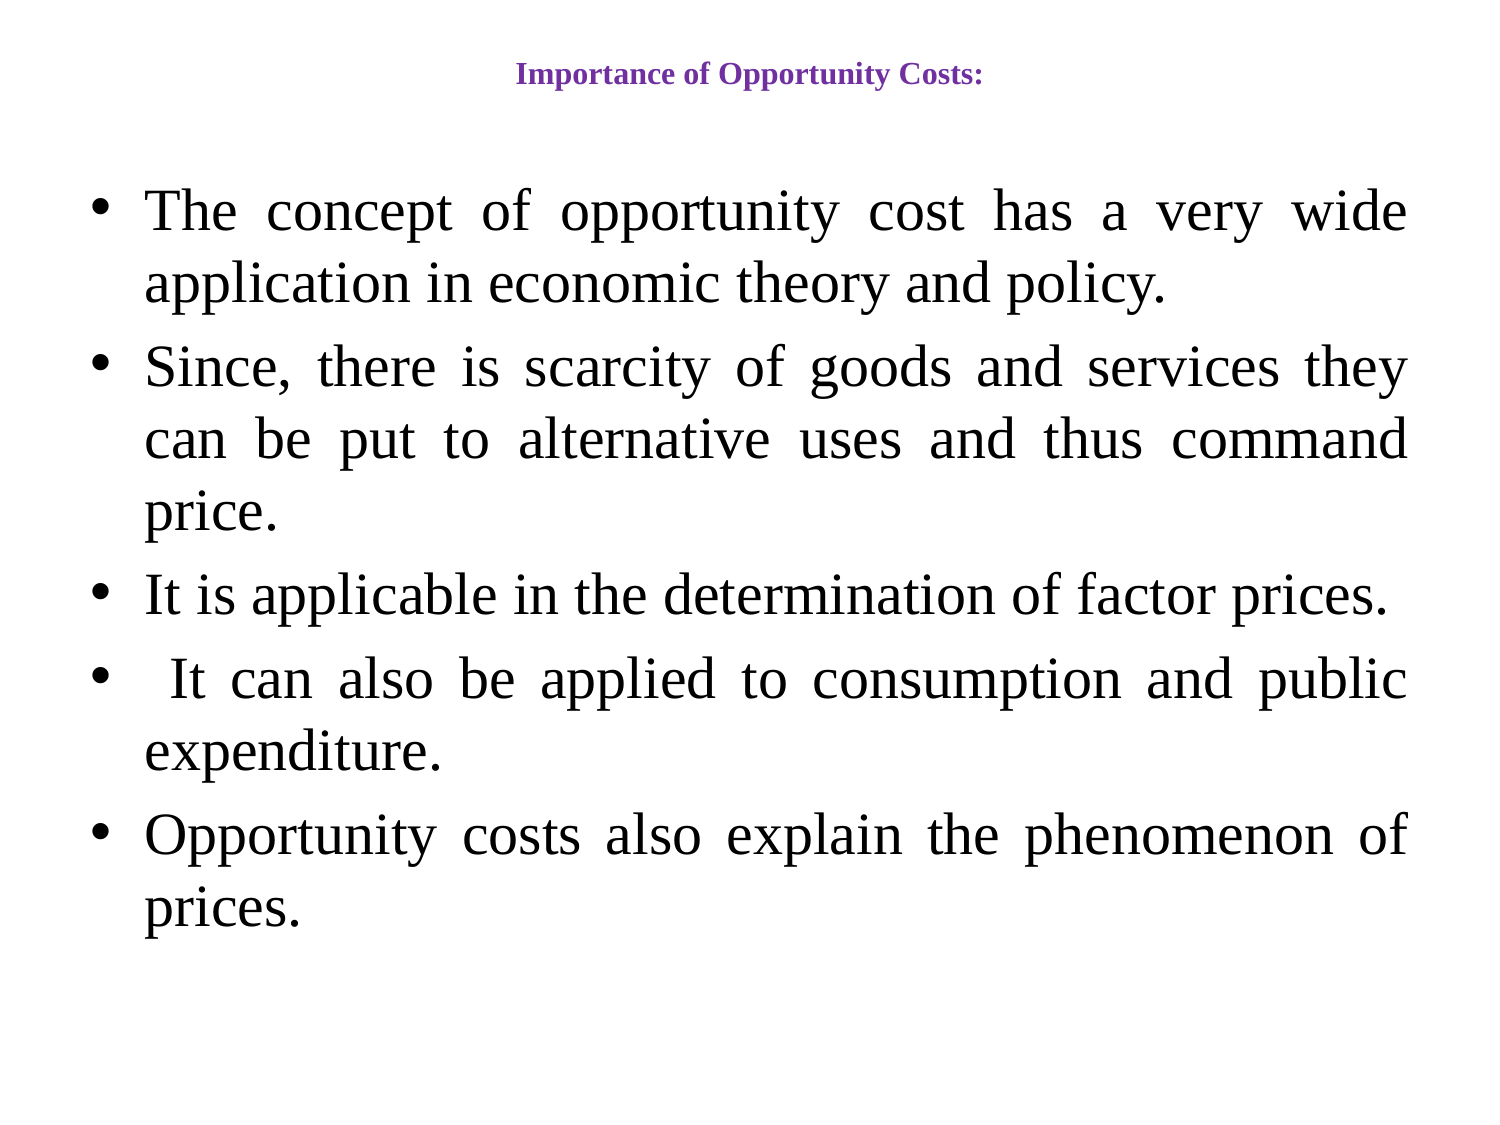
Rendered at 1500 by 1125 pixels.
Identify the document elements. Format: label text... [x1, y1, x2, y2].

title Importance of Opportunity Costs: [75, 45, 1425, 138]
list The concept of opportunity cost has a very wide application in economic theory and policy. Since, there is scarcity of goods and services they can be put to alternative uses and thus command price. It is applicable in the determination of factor prices. It can also be applied to consumption and public expenditure. Opportunity costs also explain the phenomenon of prices. [75, 162, 1425, 1005]
